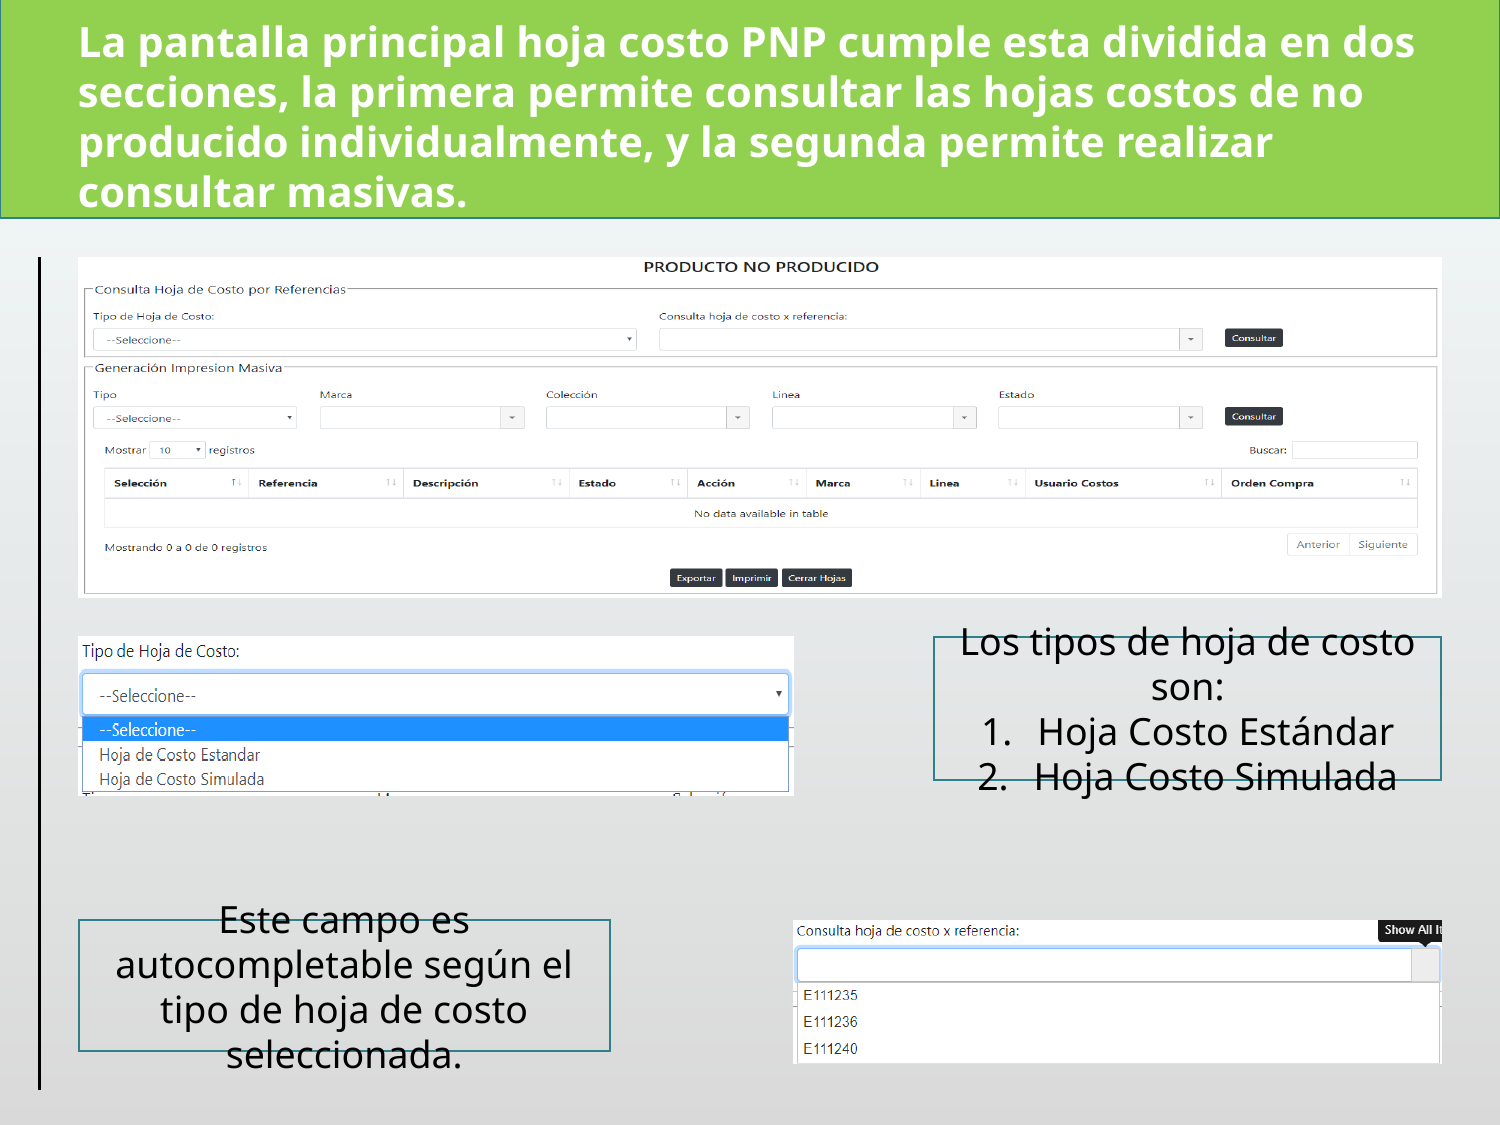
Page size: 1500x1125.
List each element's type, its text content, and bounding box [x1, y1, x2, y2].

picture [793, 920, 1442, 1064]
picture [78, 636, 794, 796]
picture [78, 257, 1442, 598]
text_box Este campo es autocompletable según el tipo de hoja de costo seleccionada. [78, 919, 611, 1052]
text_box Los tipos de hoja de costo son: Hoja Costo Estándar Hoja Costo Simulada [933, 636, 1442, 781]
text_box [0, 0, 1500, 219]
text_box La pantalla principal hoja costo PNP cumple esta dividida en dos secciones, la primera permite consultar las hojas costos de no producido individualmente, y la segunda permite realizar consultar masivas. [63, 8, 1442, 224]
